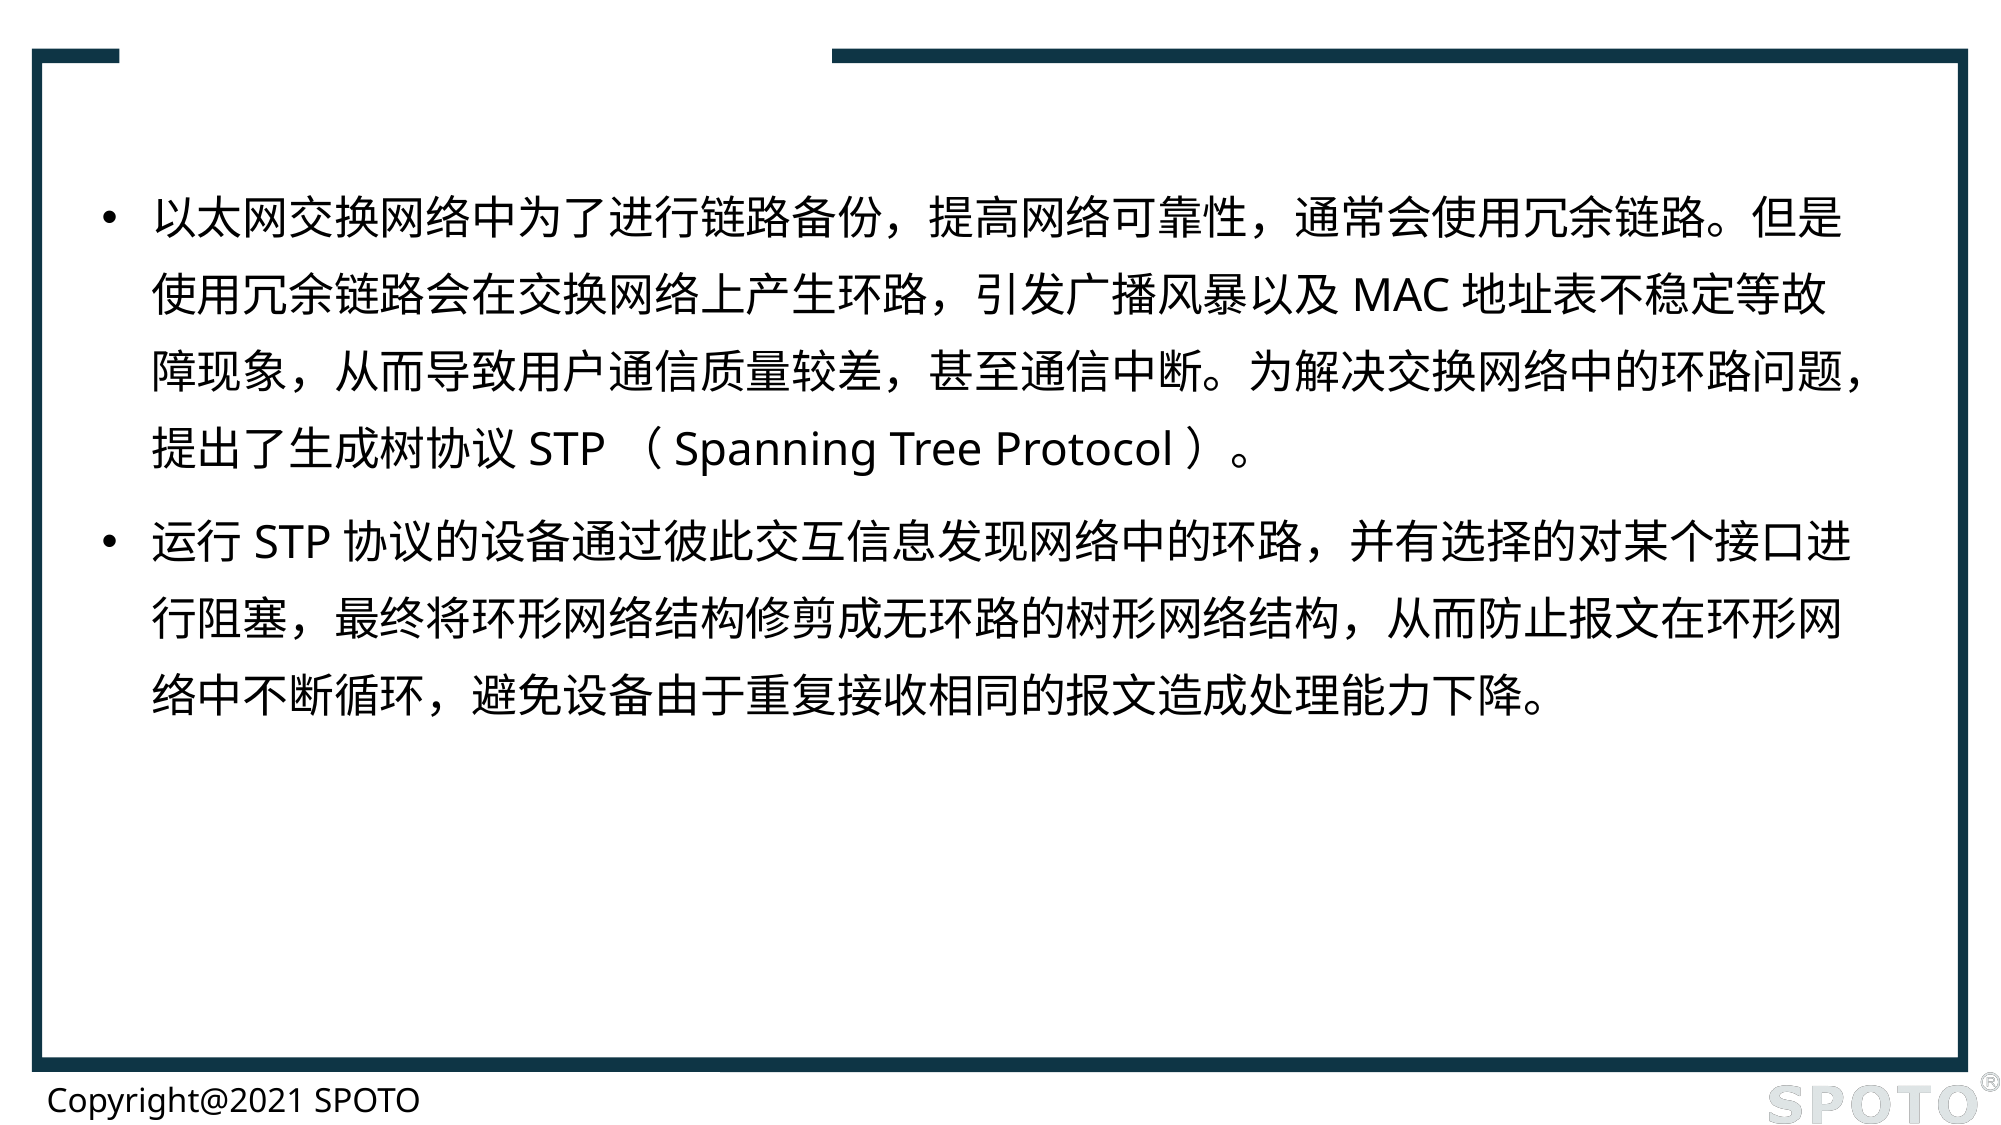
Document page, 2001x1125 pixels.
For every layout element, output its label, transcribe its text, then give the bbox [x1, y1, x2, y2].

list 以太网交换网络中为了进行链路备份，提高网络可靠性，通常会使用冗余链路。但是使用冗余链路会在交换网络上产生环路，引发广播风暴以及MAC地址表不稳定等故障现象，从而导致用户通信质量较差，甚至通信中断。为解决交换网络中的环路问题，提出了生成树协议STP（Spanning Tree Protocol）。 运行STP协议的设备通过彼此交互信息发现网络中的环路，并有选择的对某个接口进行阻塞，最终将环形网络结构修剪成无环路的树形网络结构，从而防止报文在环形网络中不断循环，避免设备由于重复接收相同的报文造成处理能力下降。 [88, 160, 1883, 875]
